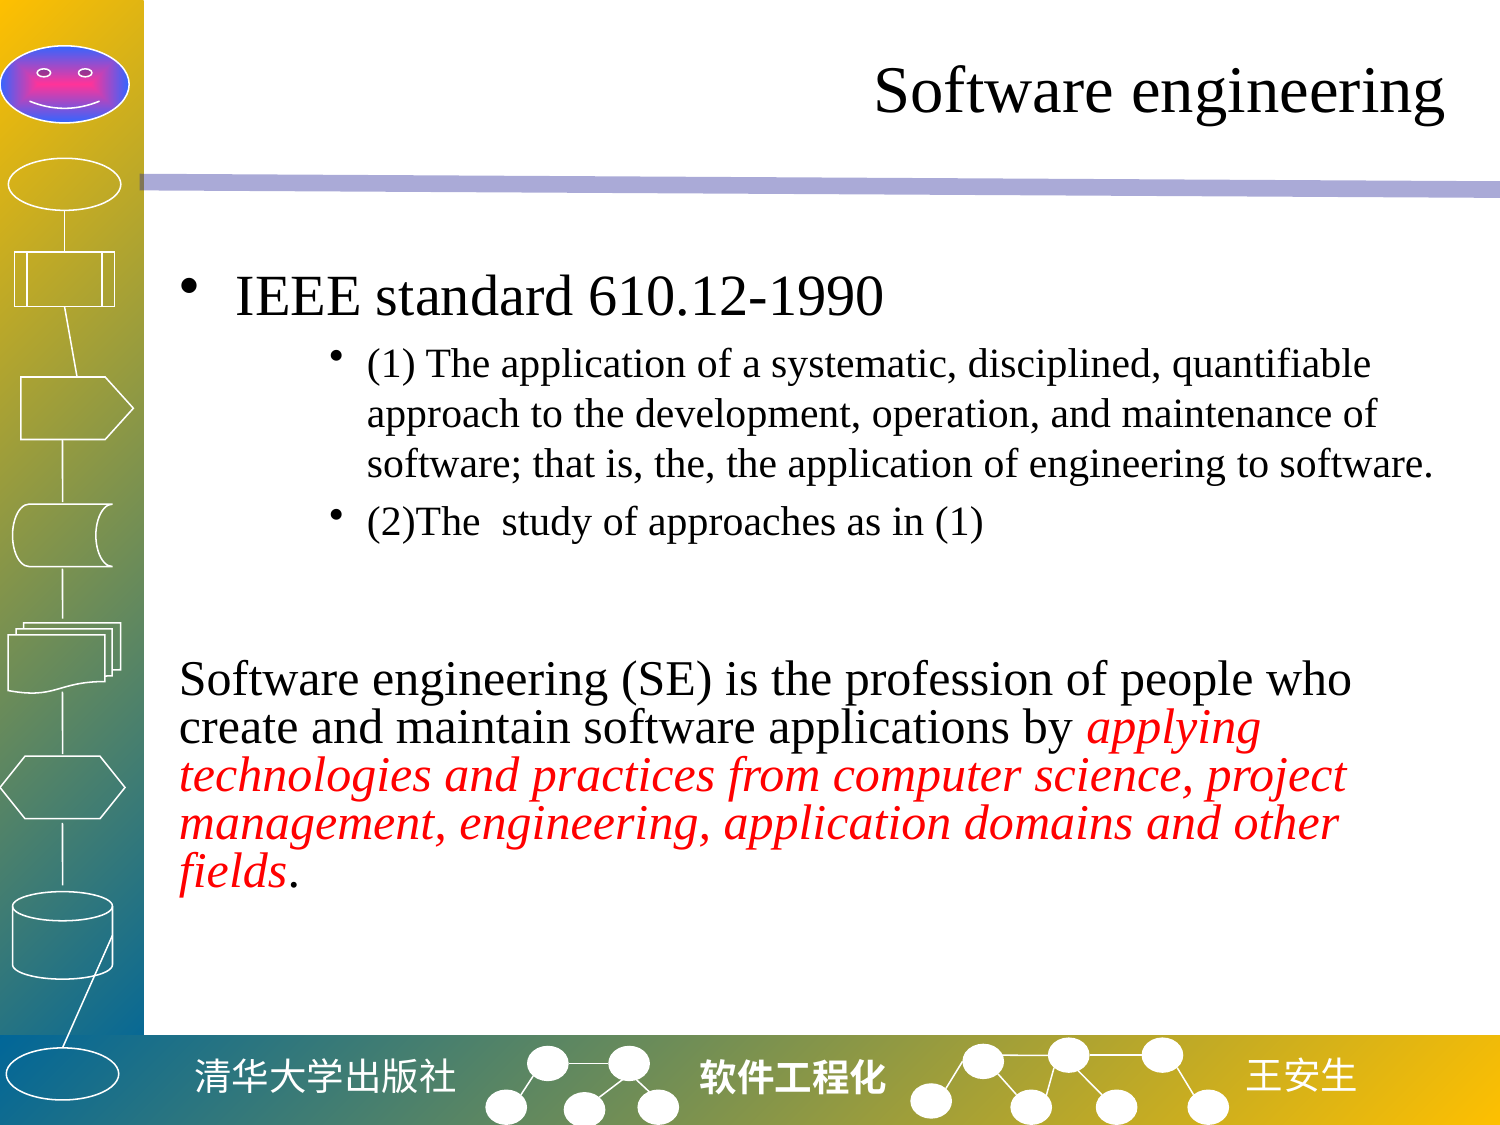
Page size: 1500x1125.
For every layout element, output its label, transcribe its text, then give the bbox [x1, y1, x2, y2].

list IEEE standard 610.12-1990 (1) The application of a systematic, disciplined, quantifiable approach to the development, operation, and maintenance of software; that is, the, the application of engineering to software. (2)The study of approaches as in (1) [164, 249, 1460, 1001]
title Software engineering [187, 24, 1463, 147]
text_box Software engineering (SE) is the profession of people who create and maintain software applications by applying technologies and practices from computer science, project management, engineering, application domains and other fields. [164, 650, 1433, 905]
